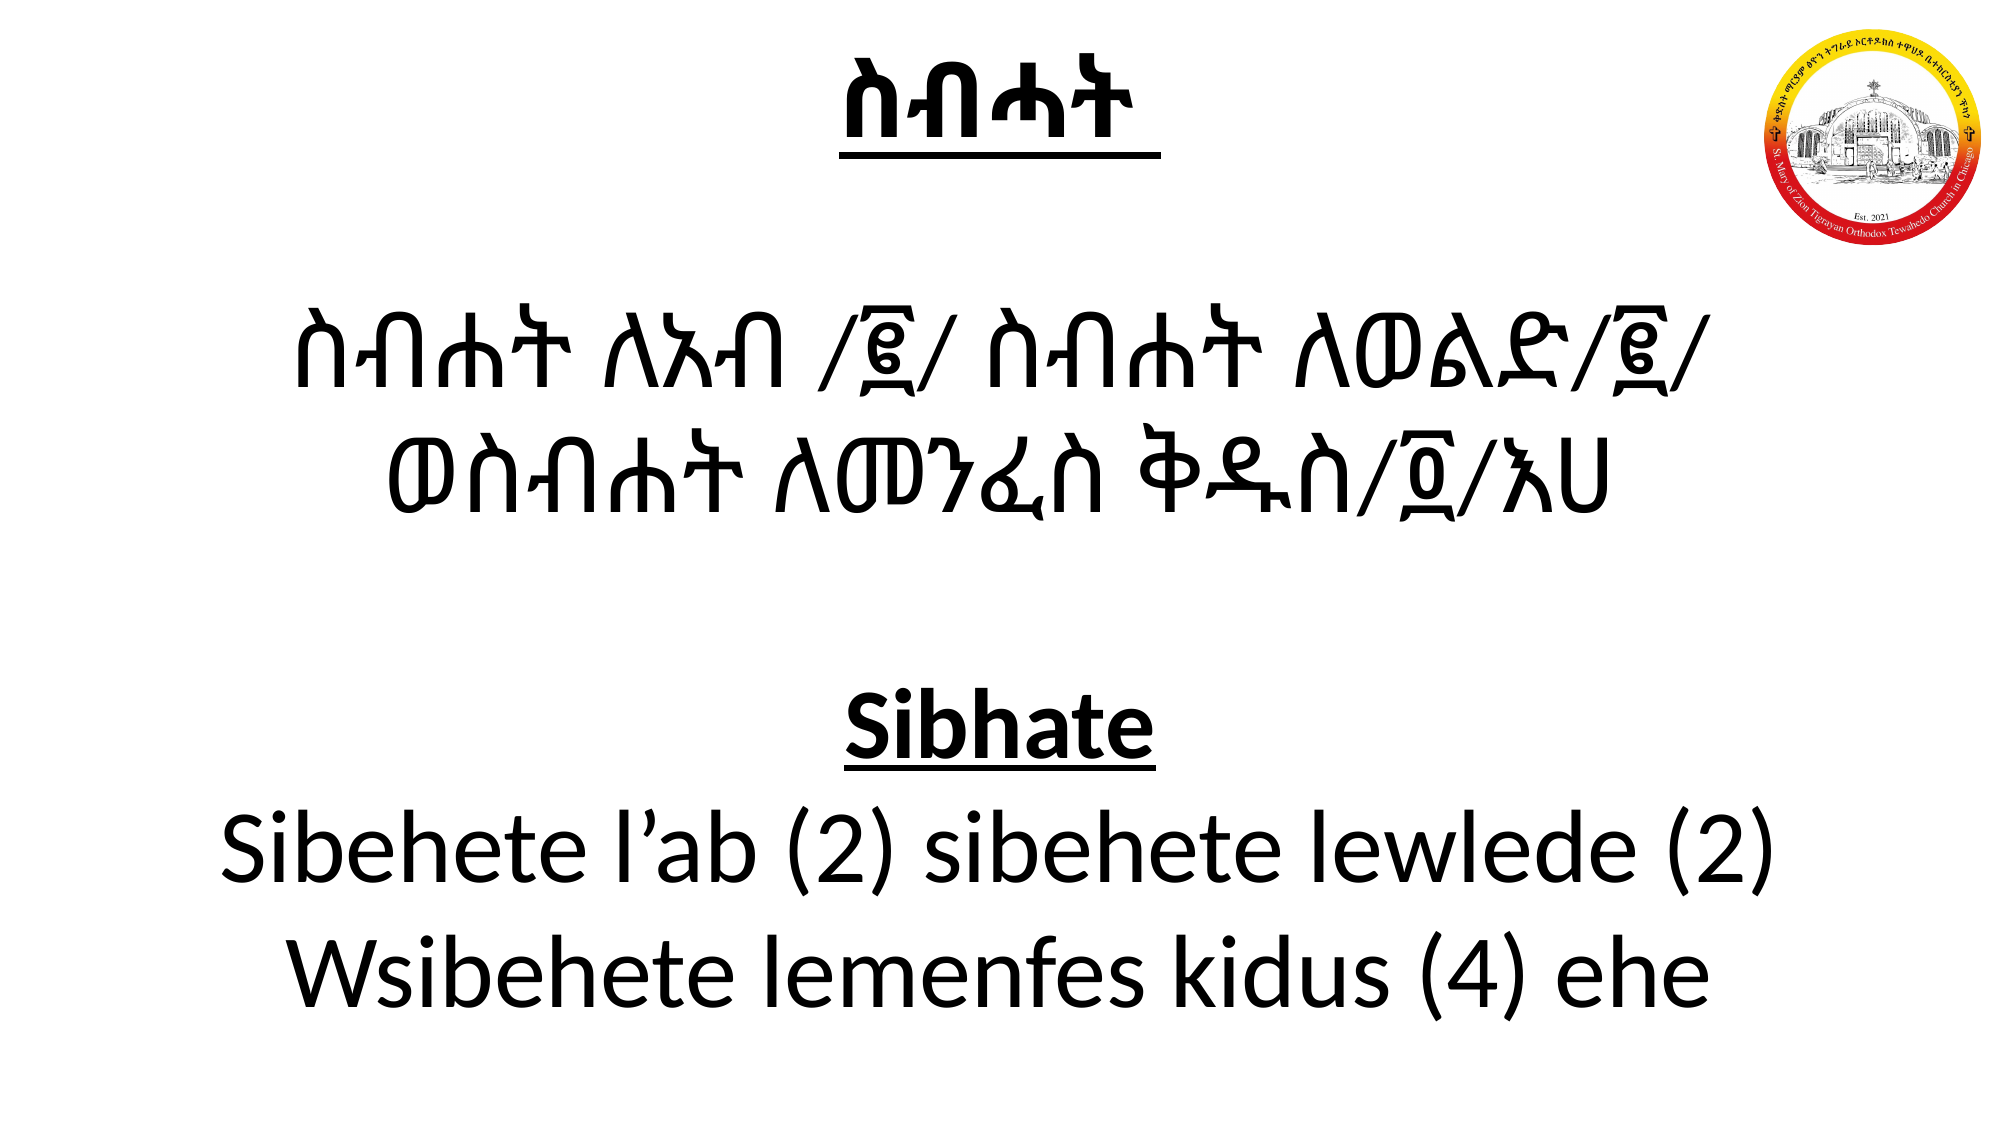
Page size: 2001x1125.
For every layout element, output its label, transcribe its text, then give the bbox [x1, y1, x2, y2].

text_box ስብሓት ስብሐት ለአብ /፪/ ስብሐት ለወልድ/፪/ ወስብሐት ለመንፈስ ቅዱስ/፬/እሀ Sibhate Sibehete l’ab (2) sibehete lewlede (2) Wsibehete lemenfes kidus (4) ehe [17, 26, 1983, 1036]
picture [1762, 26, 1983, 248]
